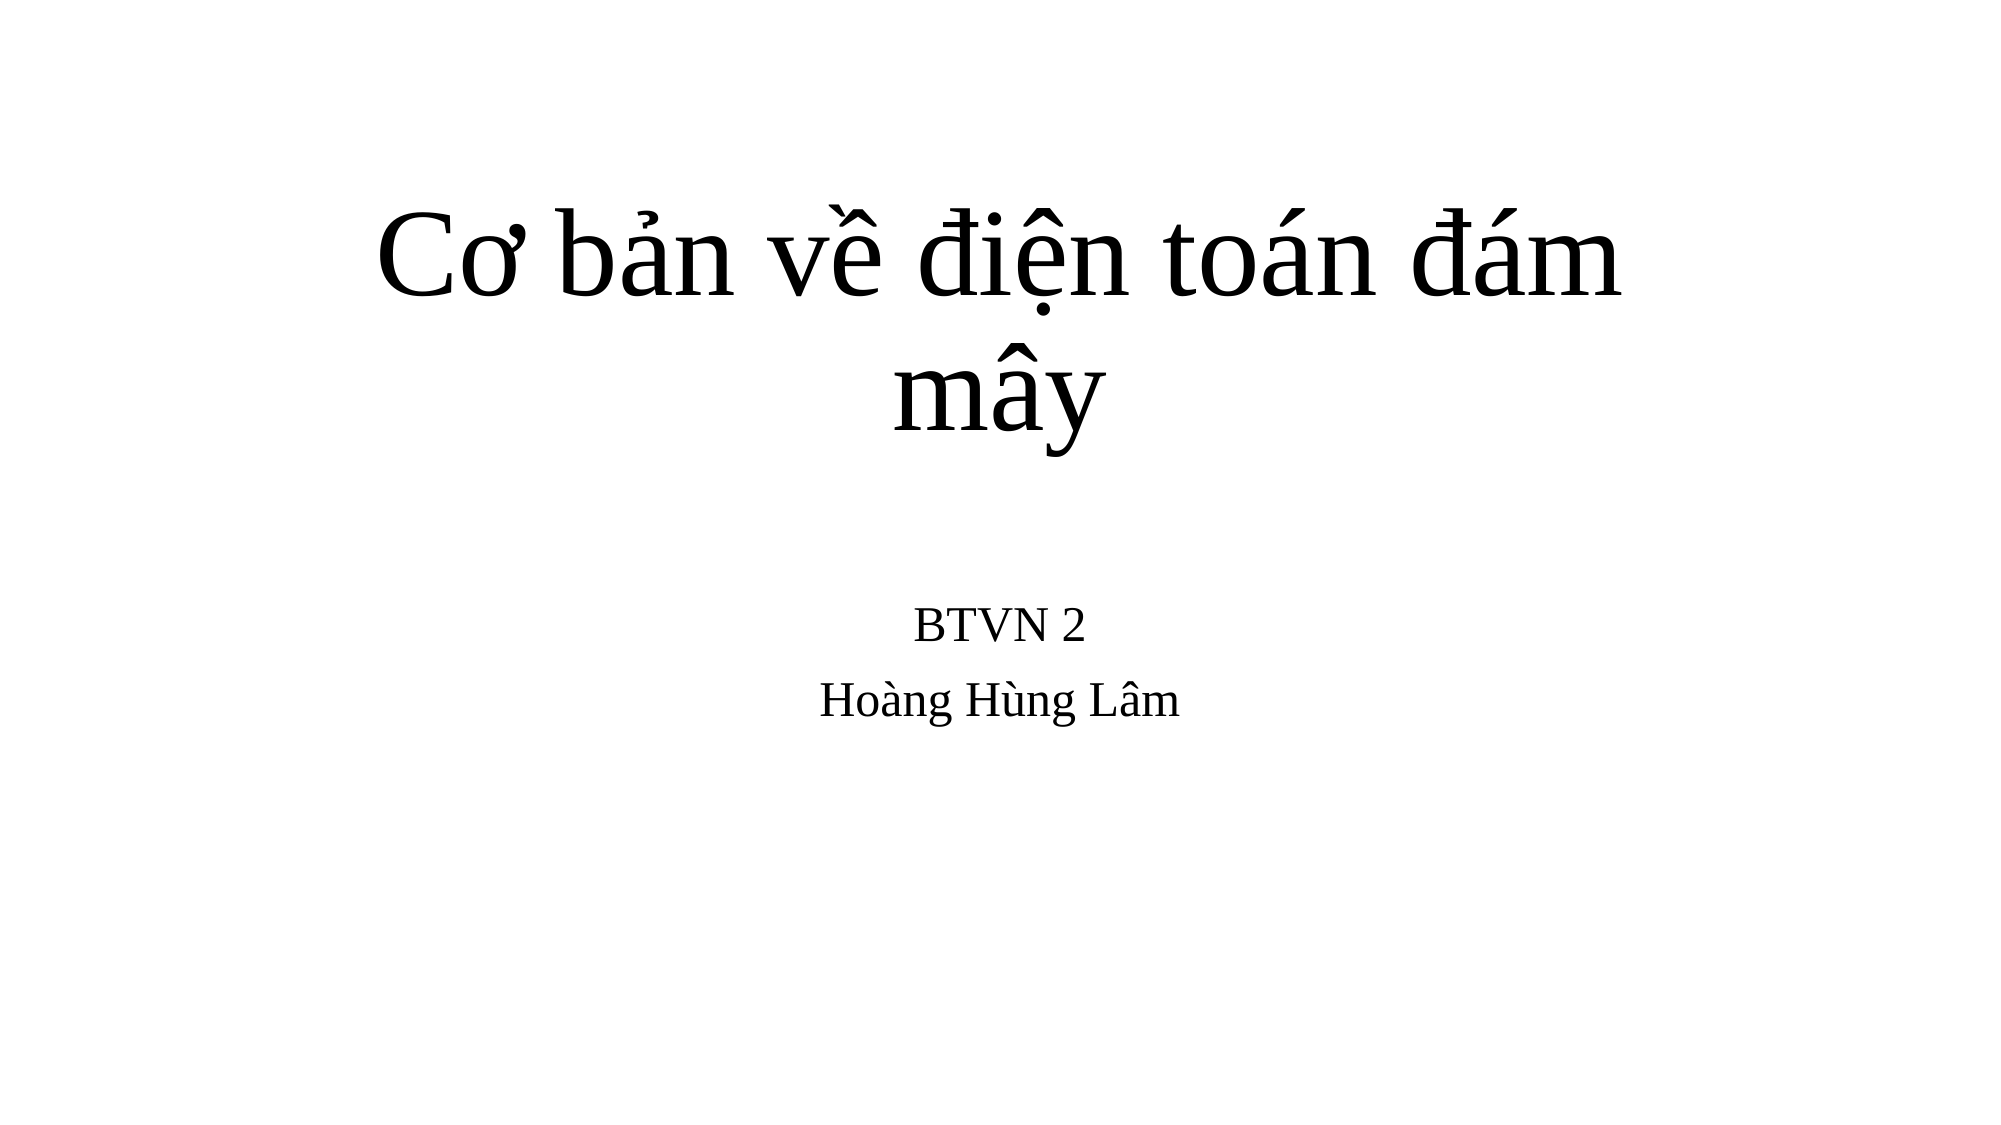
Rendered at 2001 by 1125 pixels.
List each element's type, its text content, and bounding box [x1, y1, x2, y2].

title Cơ bản về điện toán đám mây [249, 73, 1750, 465]
subtitle BTVN 2 Hoàng Hùng Lâm [249, 590, 1750, 1021]
